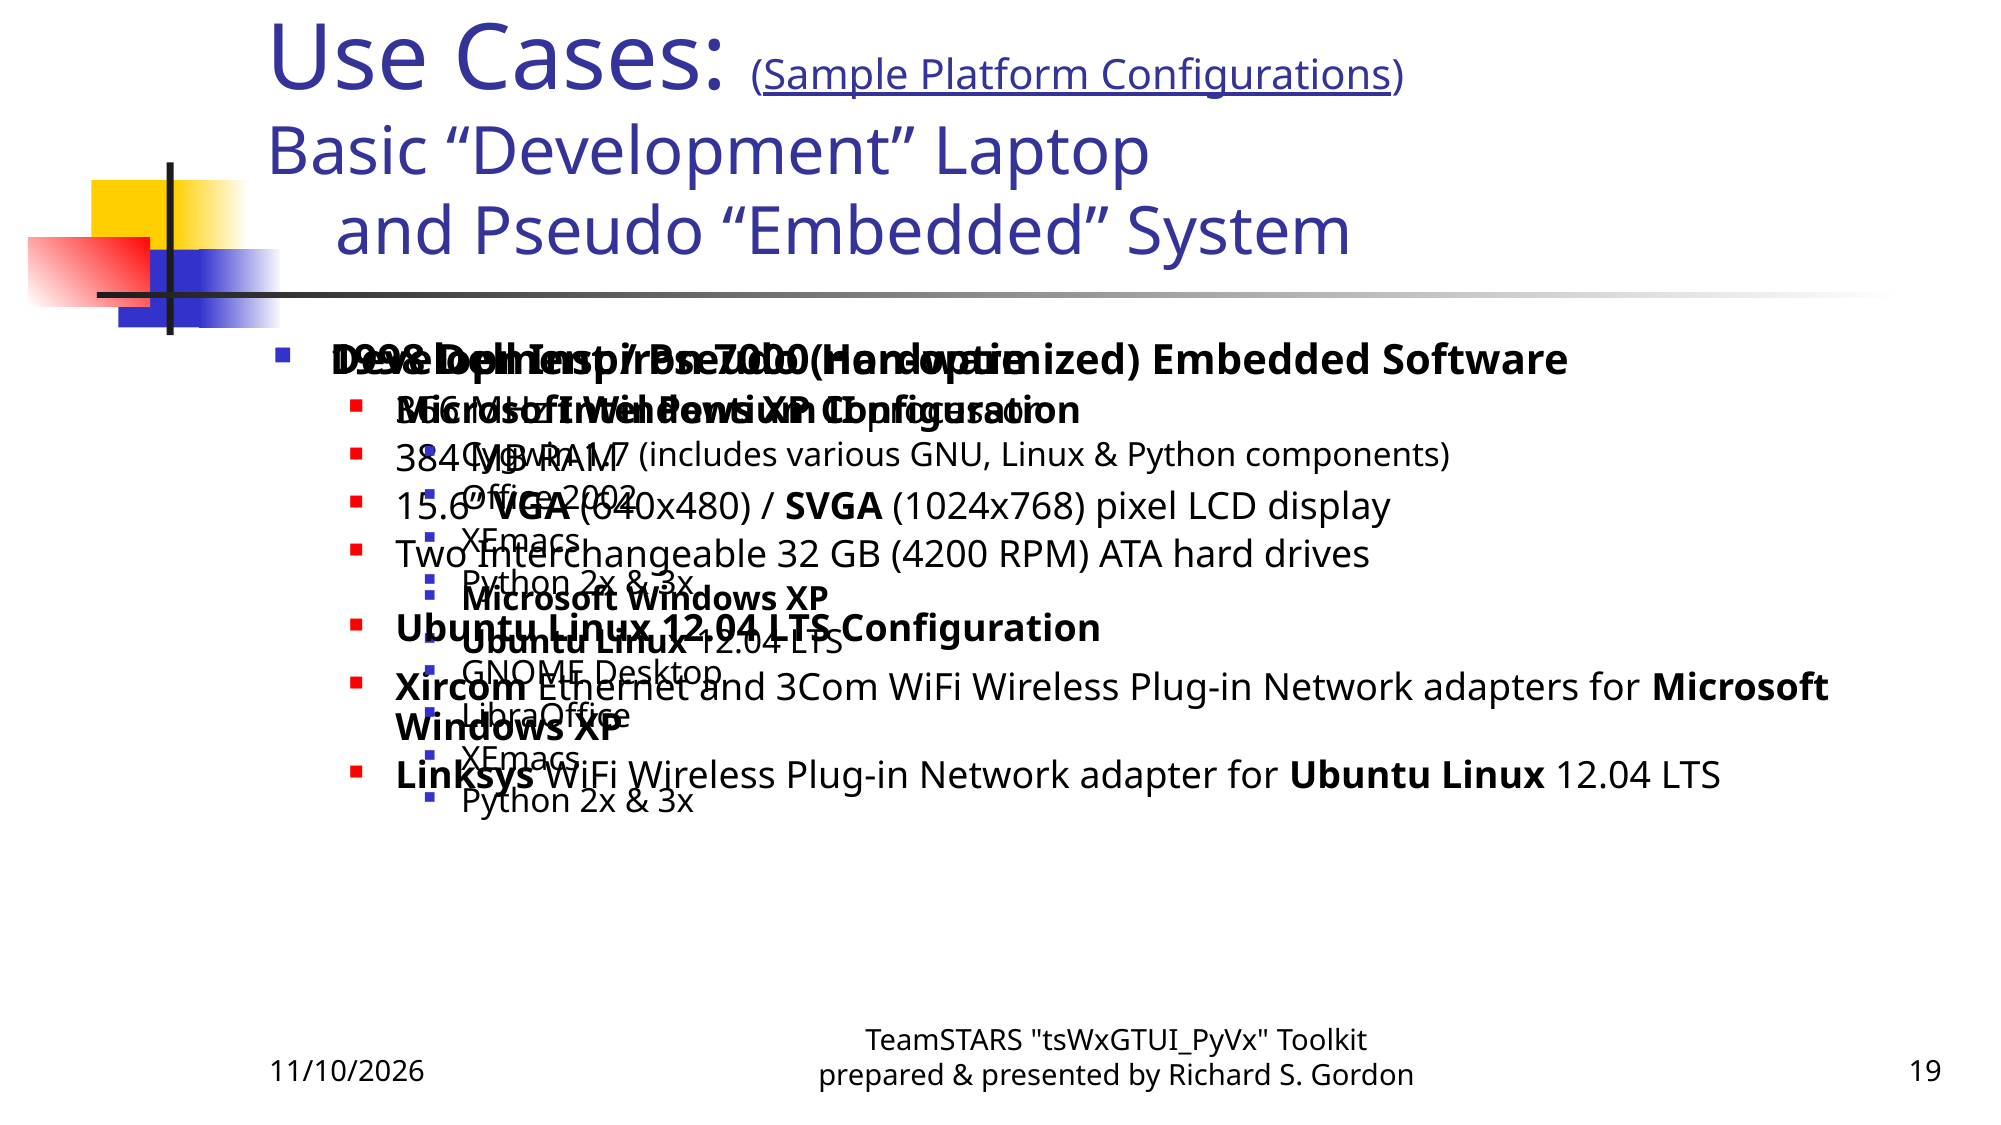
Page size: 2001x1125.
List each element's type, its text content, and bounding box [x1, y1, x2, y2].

footer TeamSTARS "tsWxGTUI_PyVx" Toolkit prepared & presented by Richard S. Gordon [799, 1023, 1434, 1100]
slide_number 19 [1540, 1023, 1958, 1100]
list Development / Pseudo (non-optimized) Embedded Software Microsoft Windows XP Configuration Cygwin 1.7 (includes various GNU, Linux & Python components) Office 2002 XEmacs Python 2x & 3x Ubuntu Linux 12.04 LTS Configuration GNOME Desktop LibraOffice XEmacs Python 2x & 3x [258, 330, 1959, 1007]
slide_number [253, 1023, 672, 1100]
title Use Cases: (Sample Platform Configurations) Basic “Development” Laptop and Pseudo “Embedded” System [251, 34, 1957, 276]
